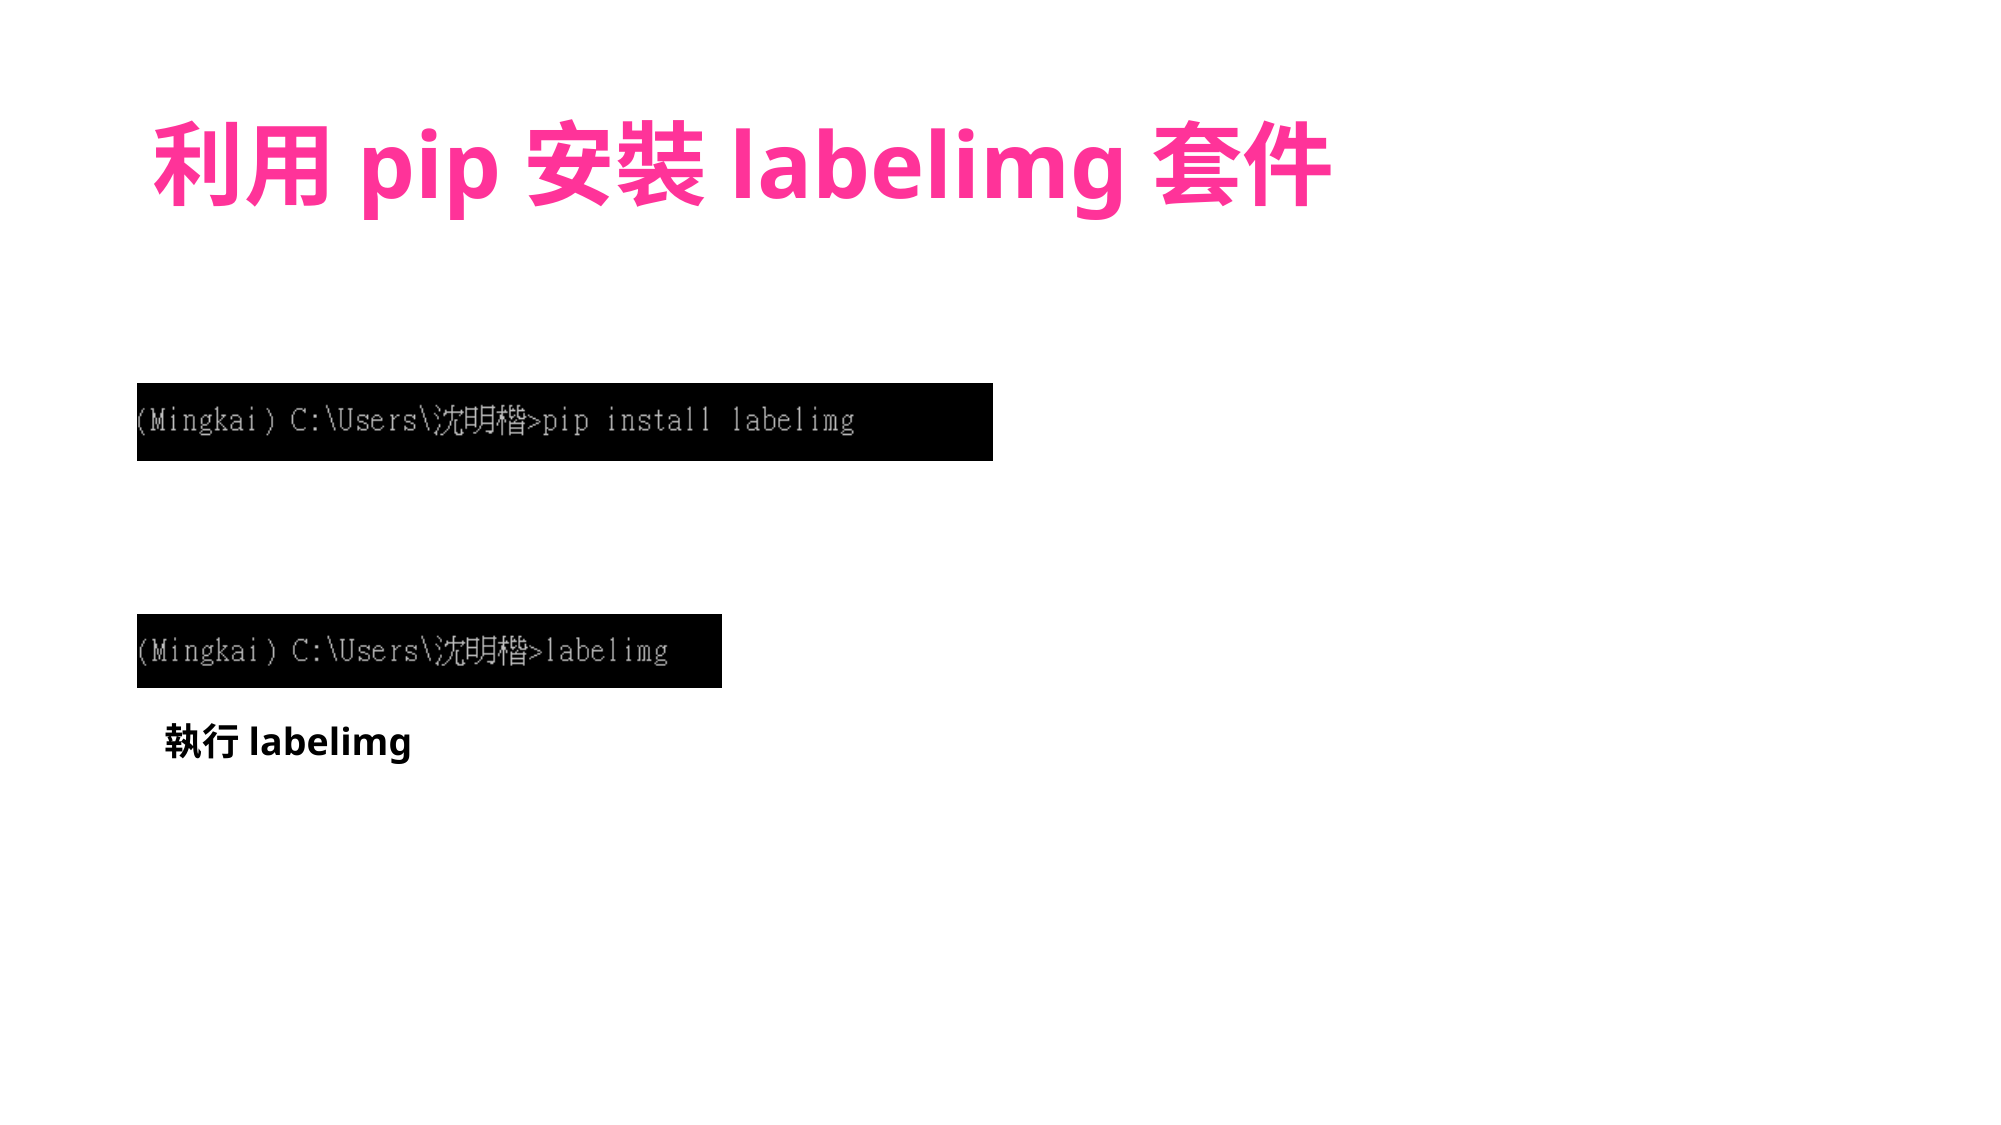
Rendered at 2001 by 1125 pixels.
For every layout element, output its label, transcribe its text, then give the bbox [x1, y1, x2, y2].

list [137, 383, 993, 461]
picture [137, 614, 722, 689]
title 利用pip安裝labelimg套件 [137, 59, 1863, 278]
text_box 執行labelimg [149, 710, 552, 771]
